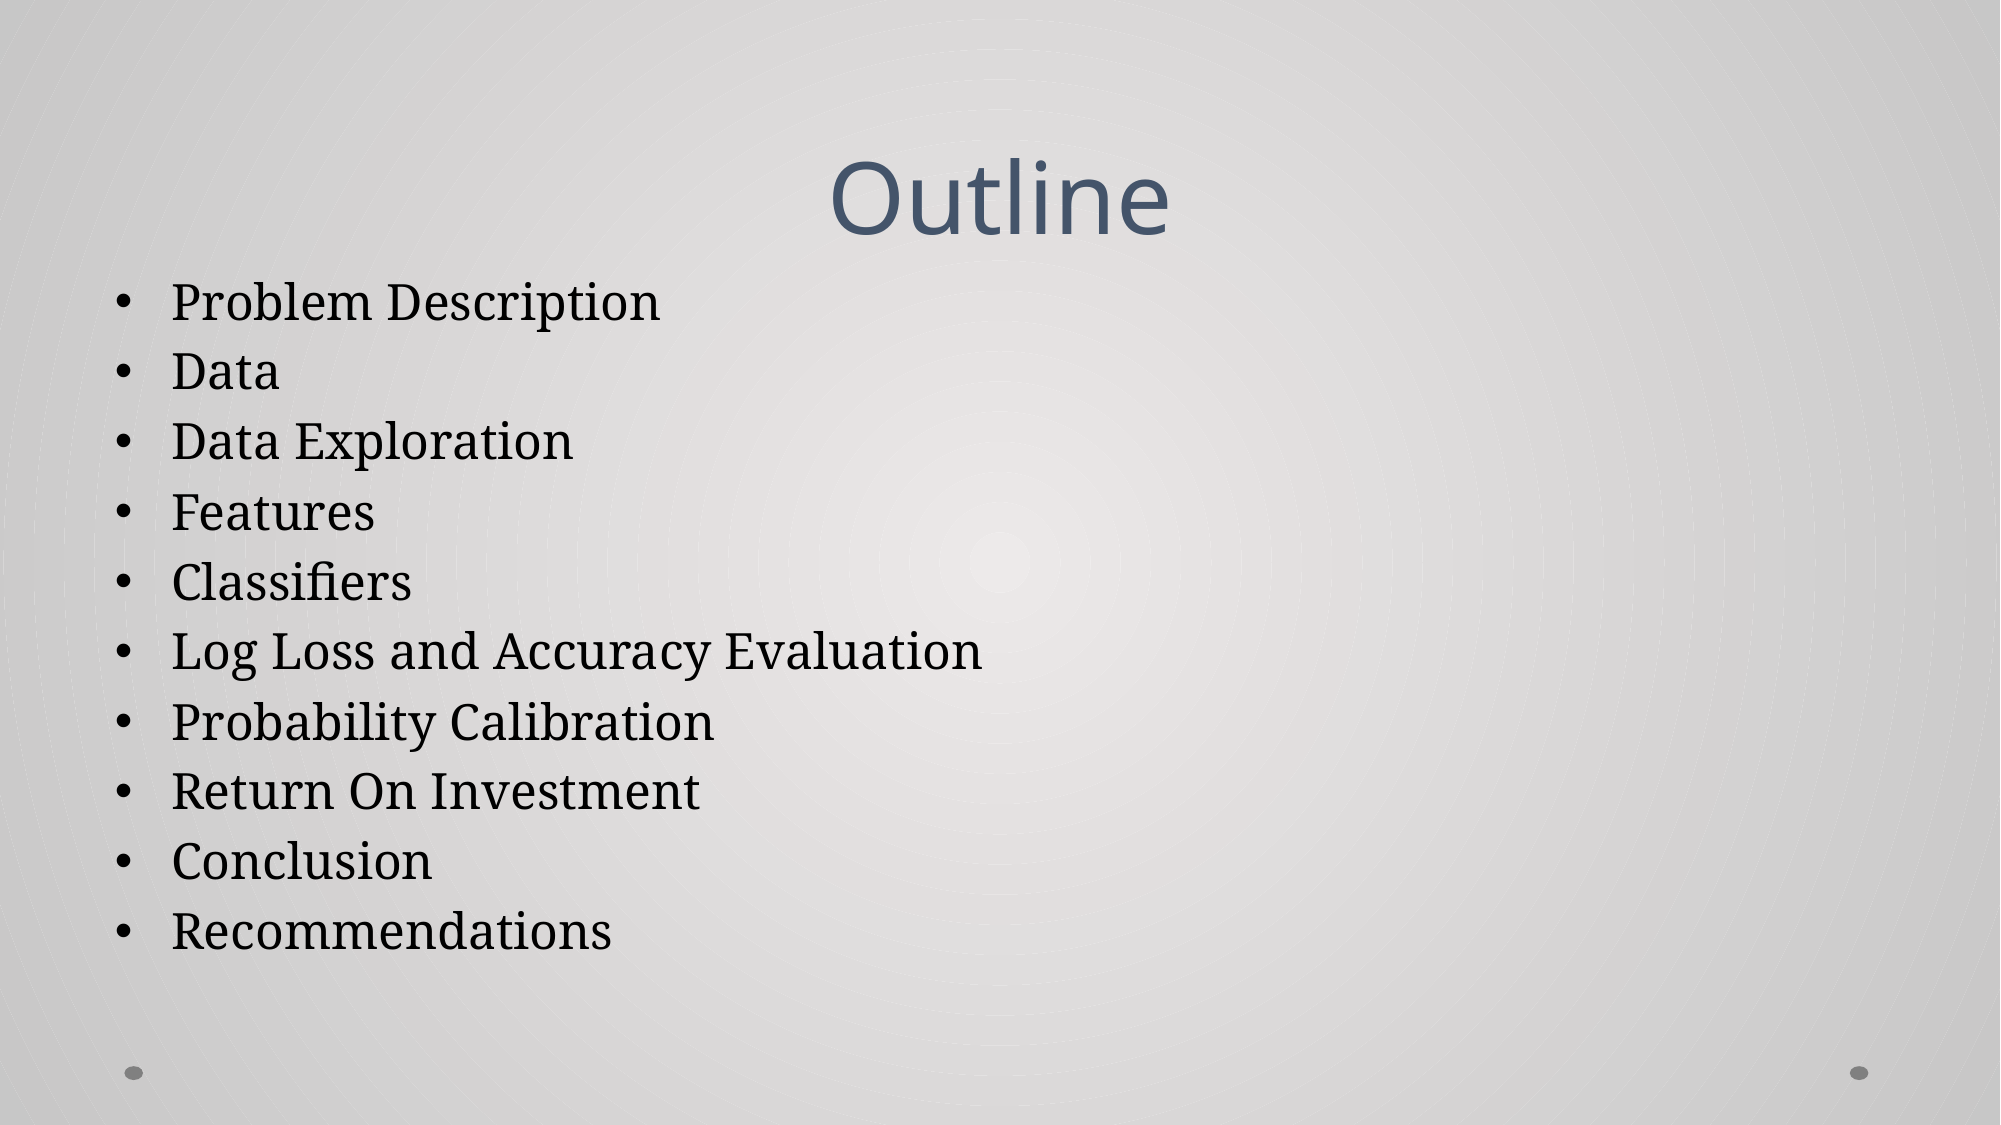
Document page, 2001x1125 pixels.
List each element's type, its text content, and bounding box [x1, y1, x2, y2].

title Outline [99, 0, 1900, 262]
list Problem Description Data Data Exploration Features Classifiers Log Loss and Accuracy Evaluation Probability Calibration Return On Investment Conclusion Recommendations [99, 262, 1900, 1005]
